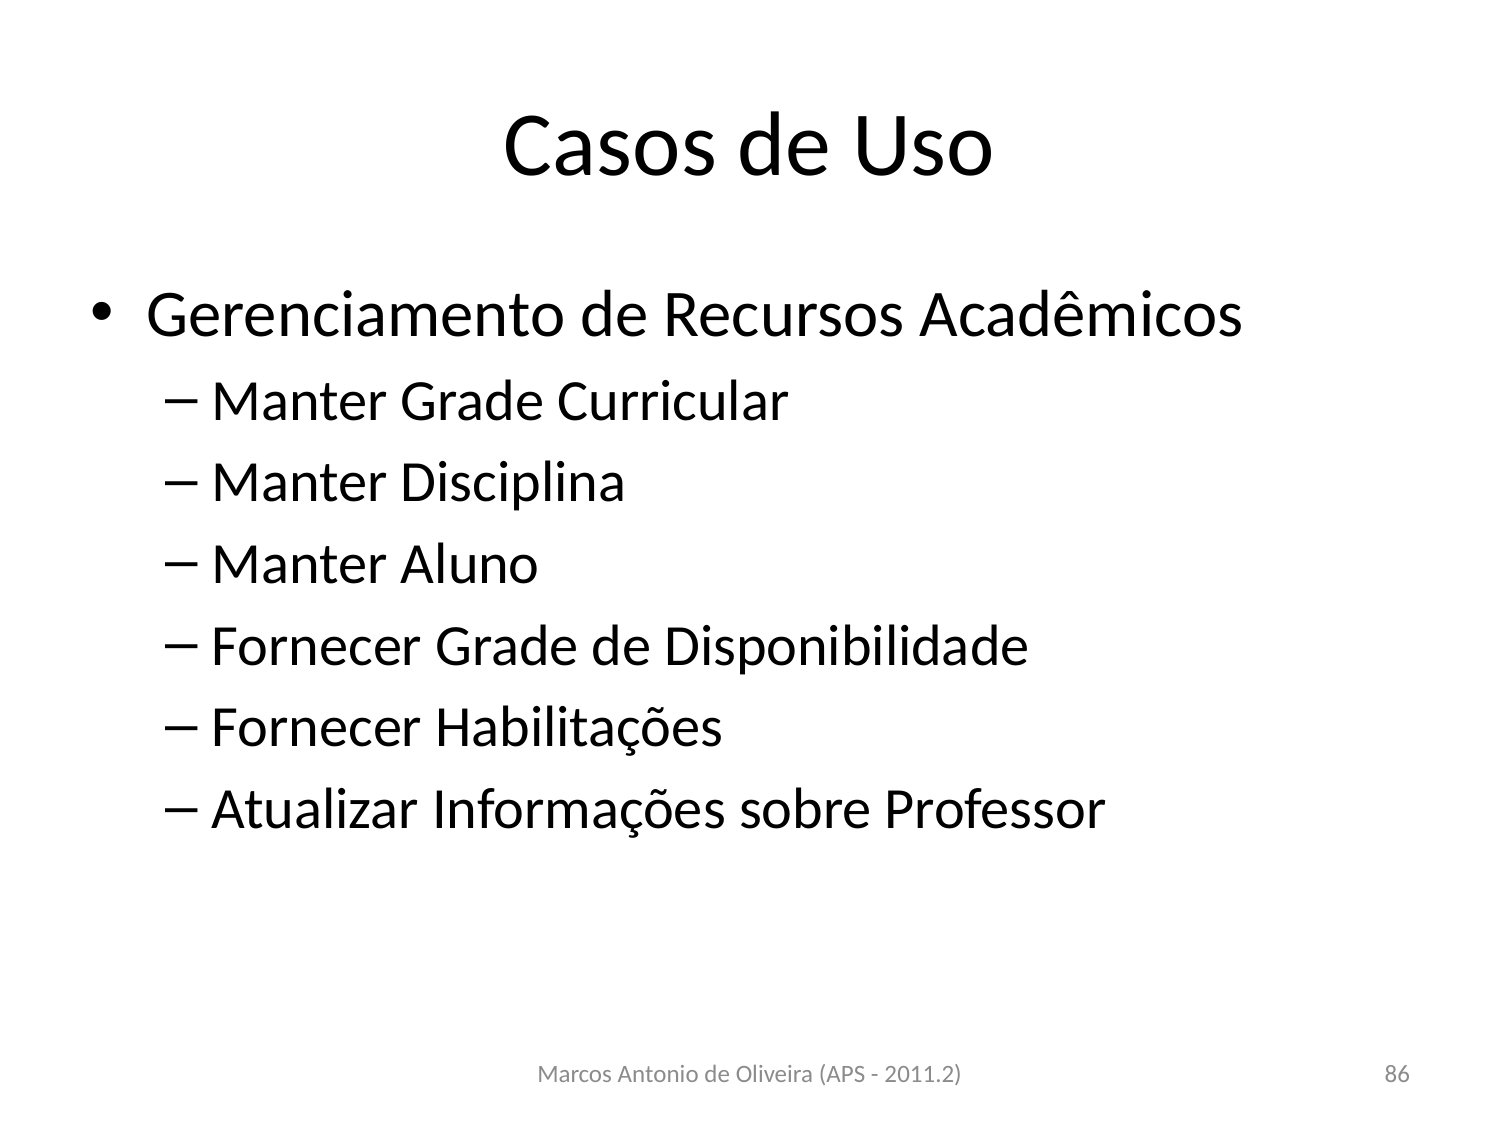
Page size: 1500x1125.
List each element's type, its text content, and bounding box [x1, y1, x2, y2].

list Gerenciamento de Recursos Acadêmicos Manter Grade Curricular Manter Disciplina Manter Aluno Fornecer Grade de Disponibilidade Fornecer Habilitações Atualizar Informações sobre Professor [75, 262, 1425, 1005]
footer Marcos Antonio de Oliveira (APS - 2011.2) [512, 1042, 988, 1103]
title Casos de Uso [75, 45, 1425, 233]
slide_number 86 [1074, 1042, 1425, 1103]
